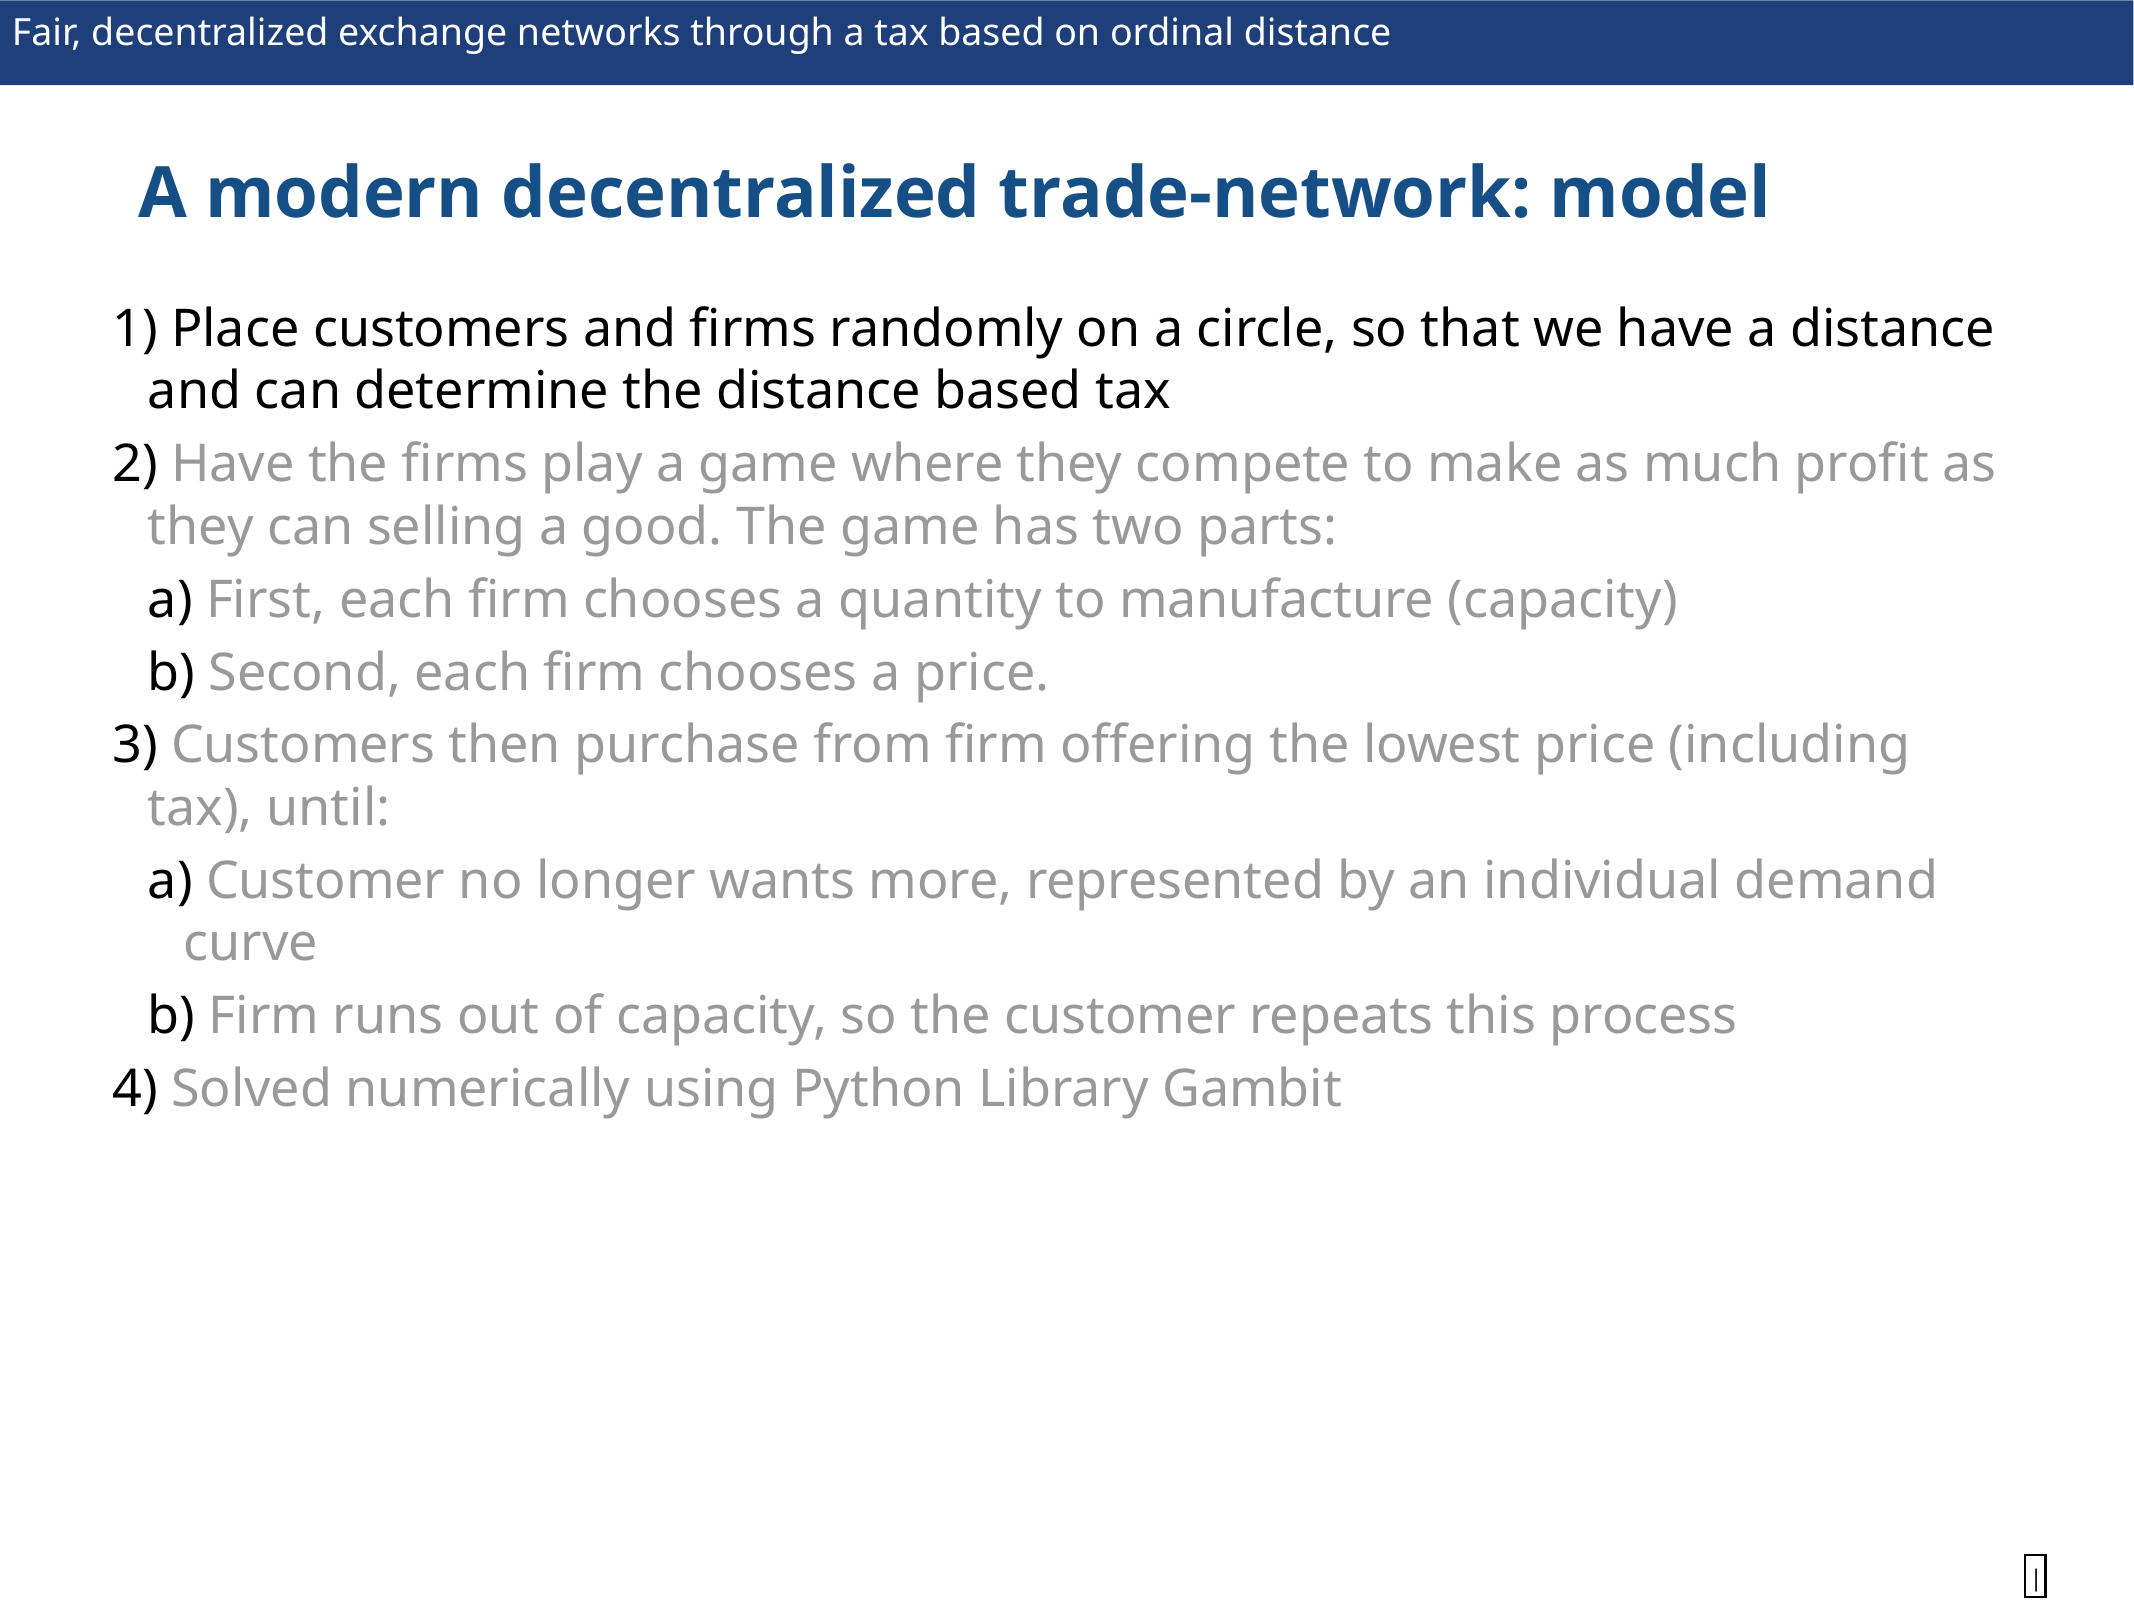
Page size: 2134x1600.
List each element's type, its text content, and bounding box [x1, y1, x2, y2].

text_box A modern decentralized trade-network: model [123, 139, 1971, 234]
text_box Place customers and firms randomly on a circle, so that we have a distance and can determine the distance based tax Have the firms play a game where they compete to make as much profit as they can selling a good. The game has two parts: First, each firm chooses a quantity to manufacture (capacity) Second, each firm chooses a price. Customers then purchase from firm offering the lowest price (including tax), until: Customer no longer wants more, represented by an individual demand curve Firm runs out of capacity, so the customer repeats this process Solved numerically using Python Library Gambit [97, 287, 2040, 1072]
